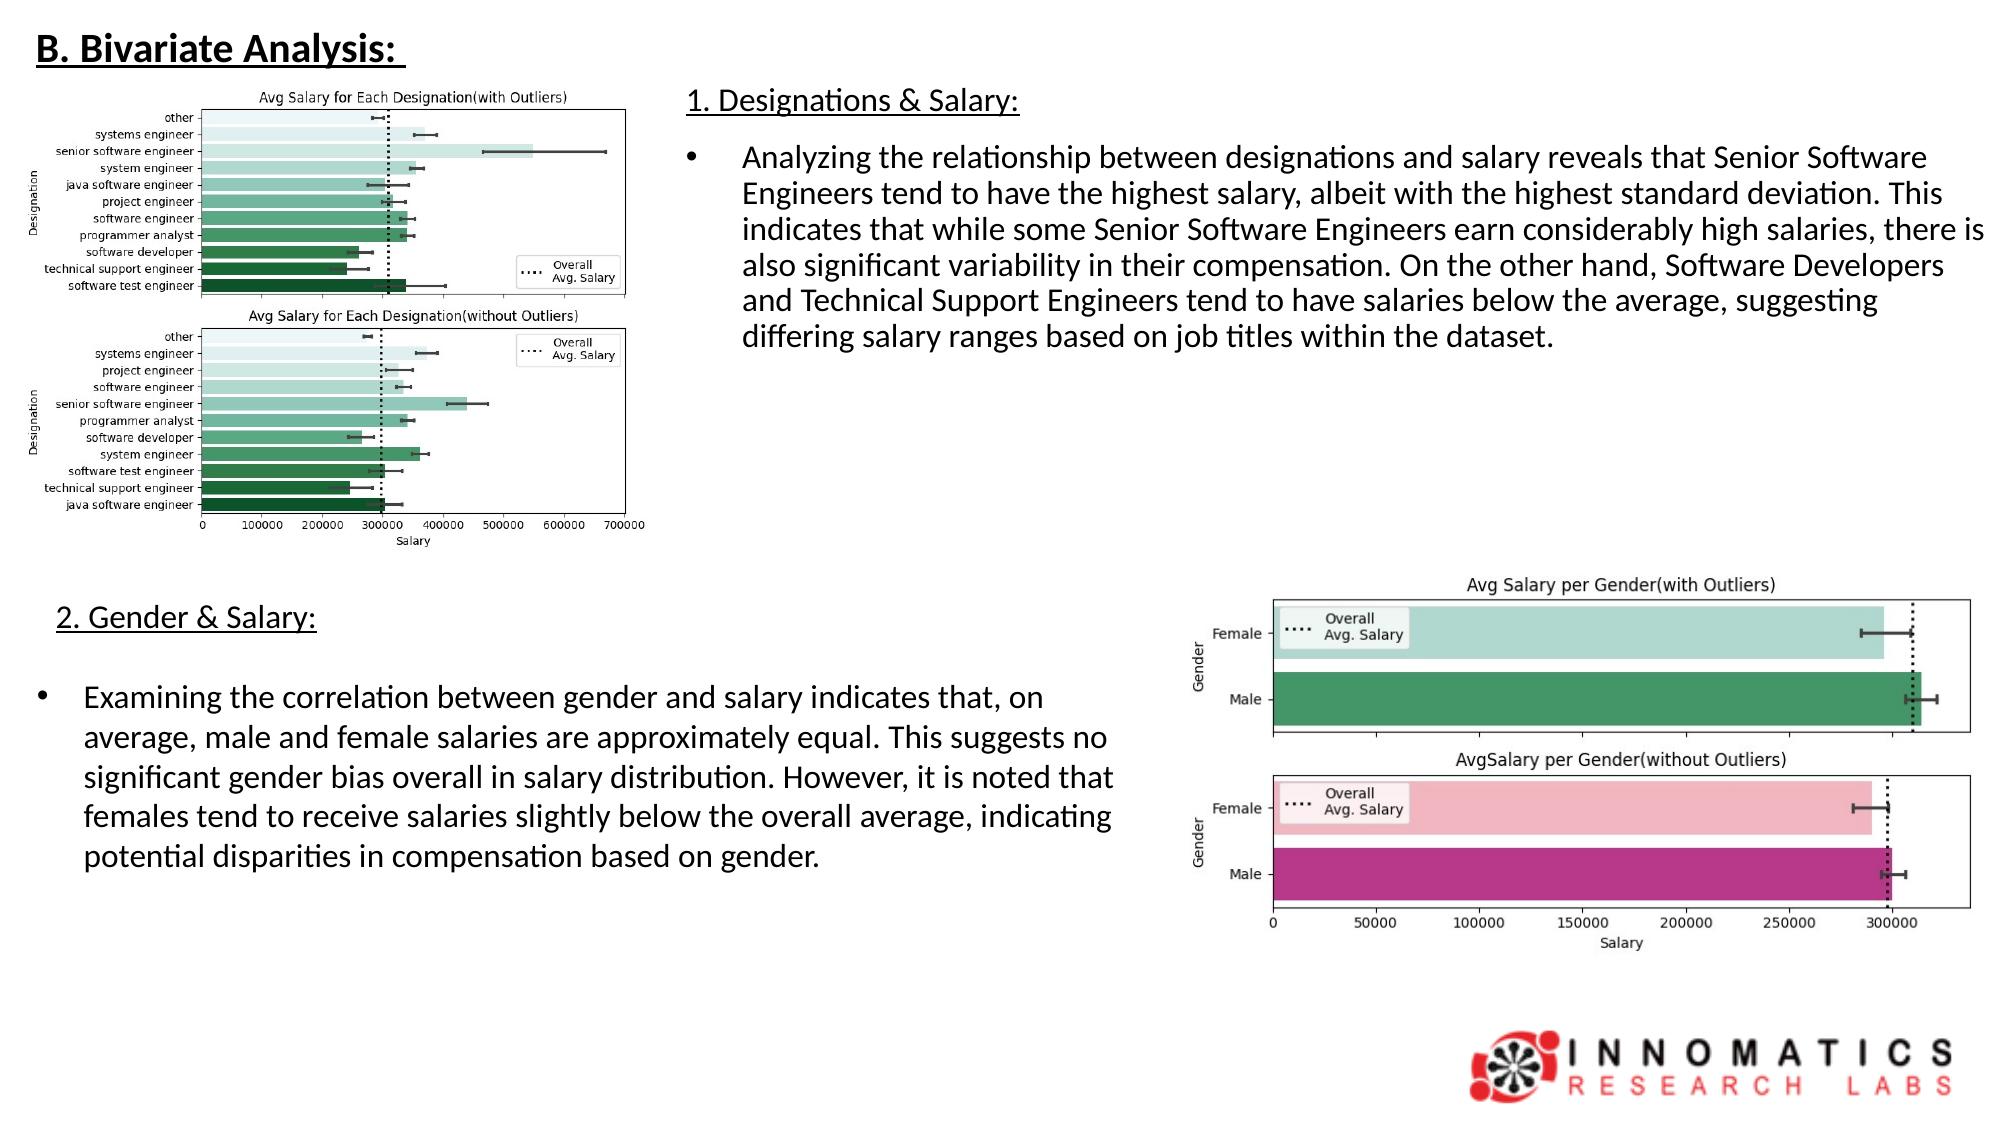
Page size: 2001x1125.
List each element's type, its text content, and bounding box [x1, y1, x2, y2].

text_box B. Bivariate Analysis: [20, 0, 1769, 82]
picture [1445, 1014, 1975, 1125]
picture [1181, 566, 1980, 961]
text_box 2. Gender & Salary: Examining the correlation between gender and salary indicates that, on average, male and female salaries are approximately equal. This suggests no significant gender bias overall in salary distribution. However, it is noted that females tend to receive salaries slightly below the overall average, indicating potential disparities in compensation based on gender. [22, 587, 1168, 882]
list 1. Designations & Salary: Analyzing the relationship between designations and salary reveals that Senior Software Engineers tend to have the highest salary, albeit with the highest standard deviation. This indicates that while some Senior Software Engineers earn considerably high salaries, there is also significant variability in their compensation. On the other hand, Software Developers and Technical Support Engineers tend to have salaries below the average, suggesting differing salary ranges based on job titles within the dataset. [652, 75, 2000, 578]
picture [20, 83, 653, 556]
